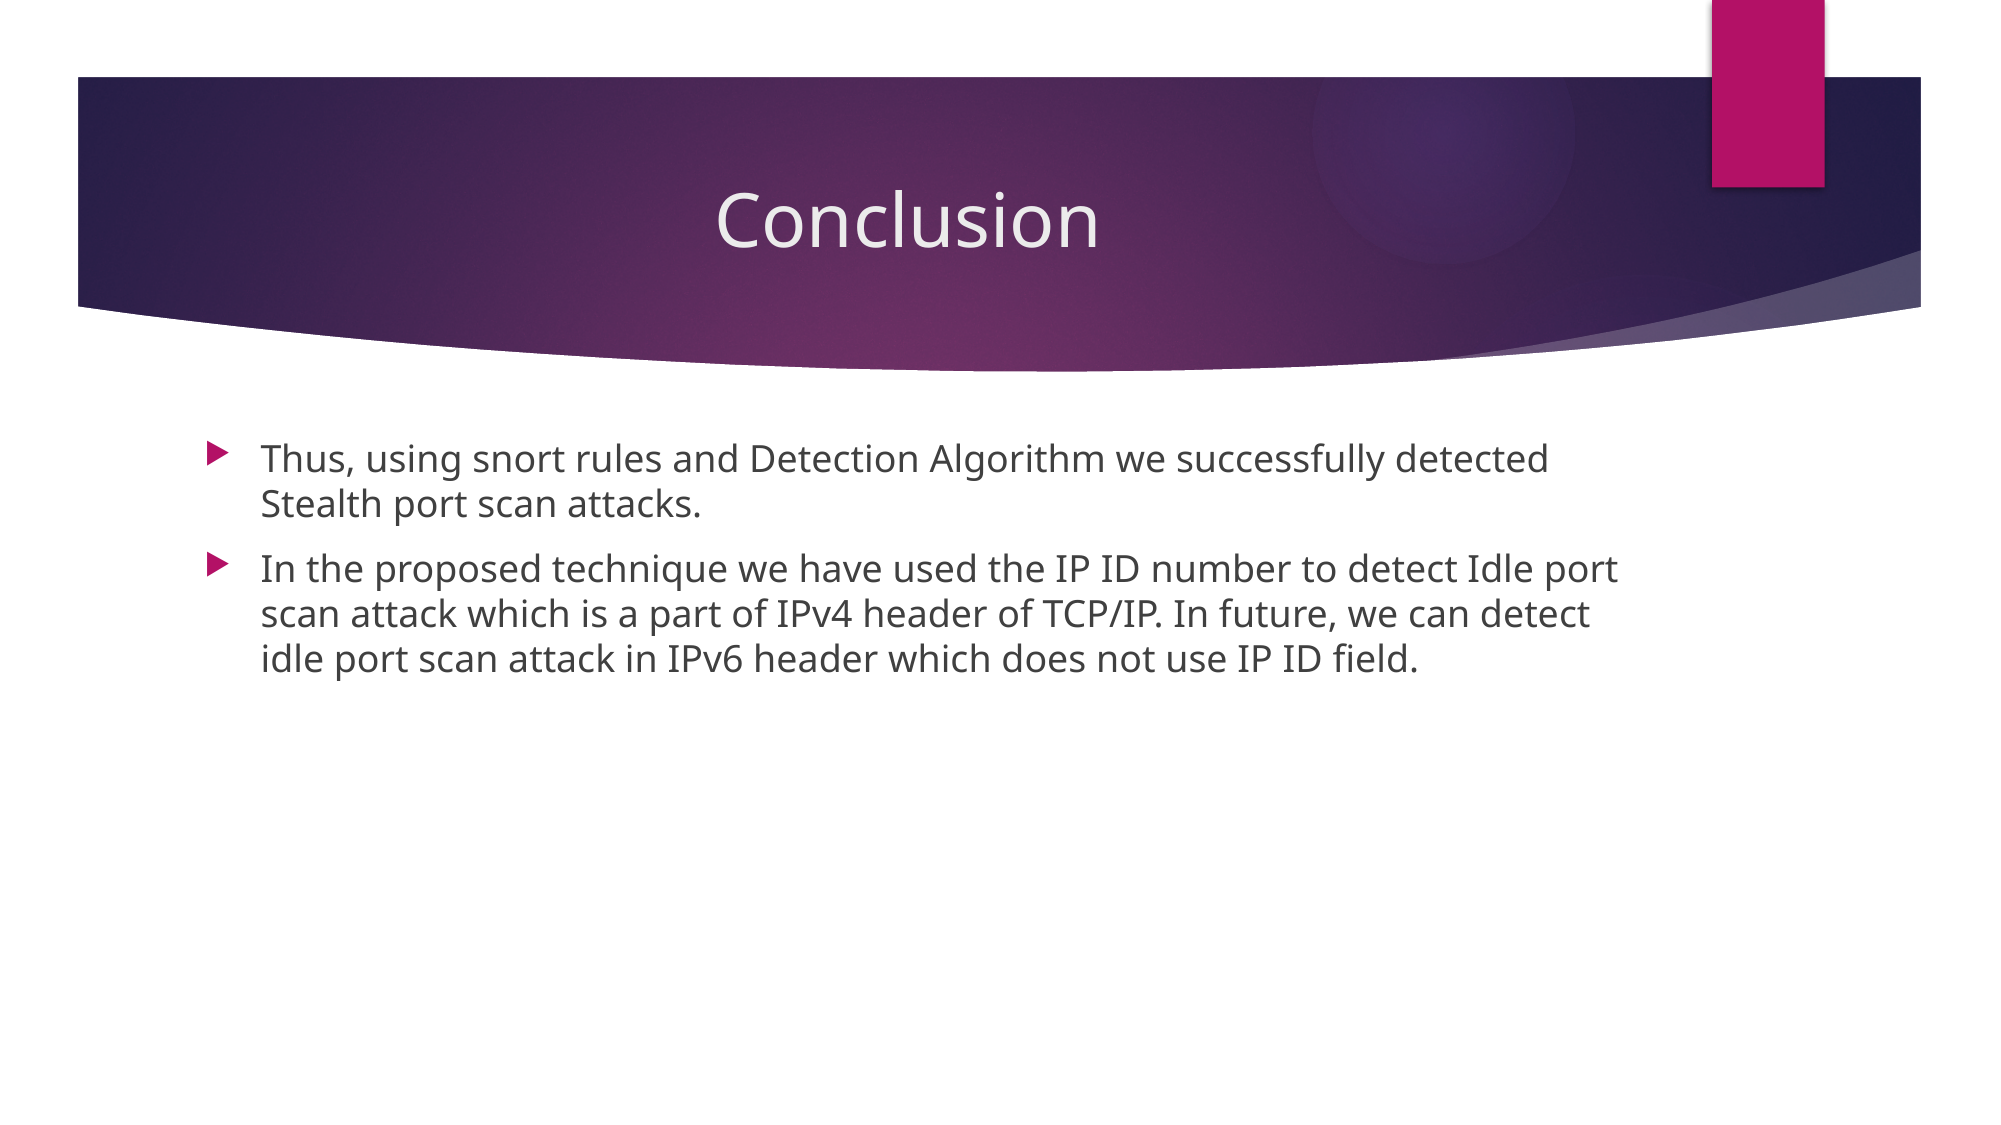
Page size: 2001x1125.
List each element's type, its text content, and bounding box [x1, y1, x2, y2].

title Conclusion [189, 159, 1627, 276]
list Thus, using snort rules and Detection Algorithm we successfully detected Stealth port scan attacks. In the proposed technique we have used the IP ID number to detect Idle port scan attack which is a part of IPv4 header of TCP/IP. In future, we can detect idle port scan attack in IPv6 header which does not use IP ID field. [189, 427, 1638, 988]
